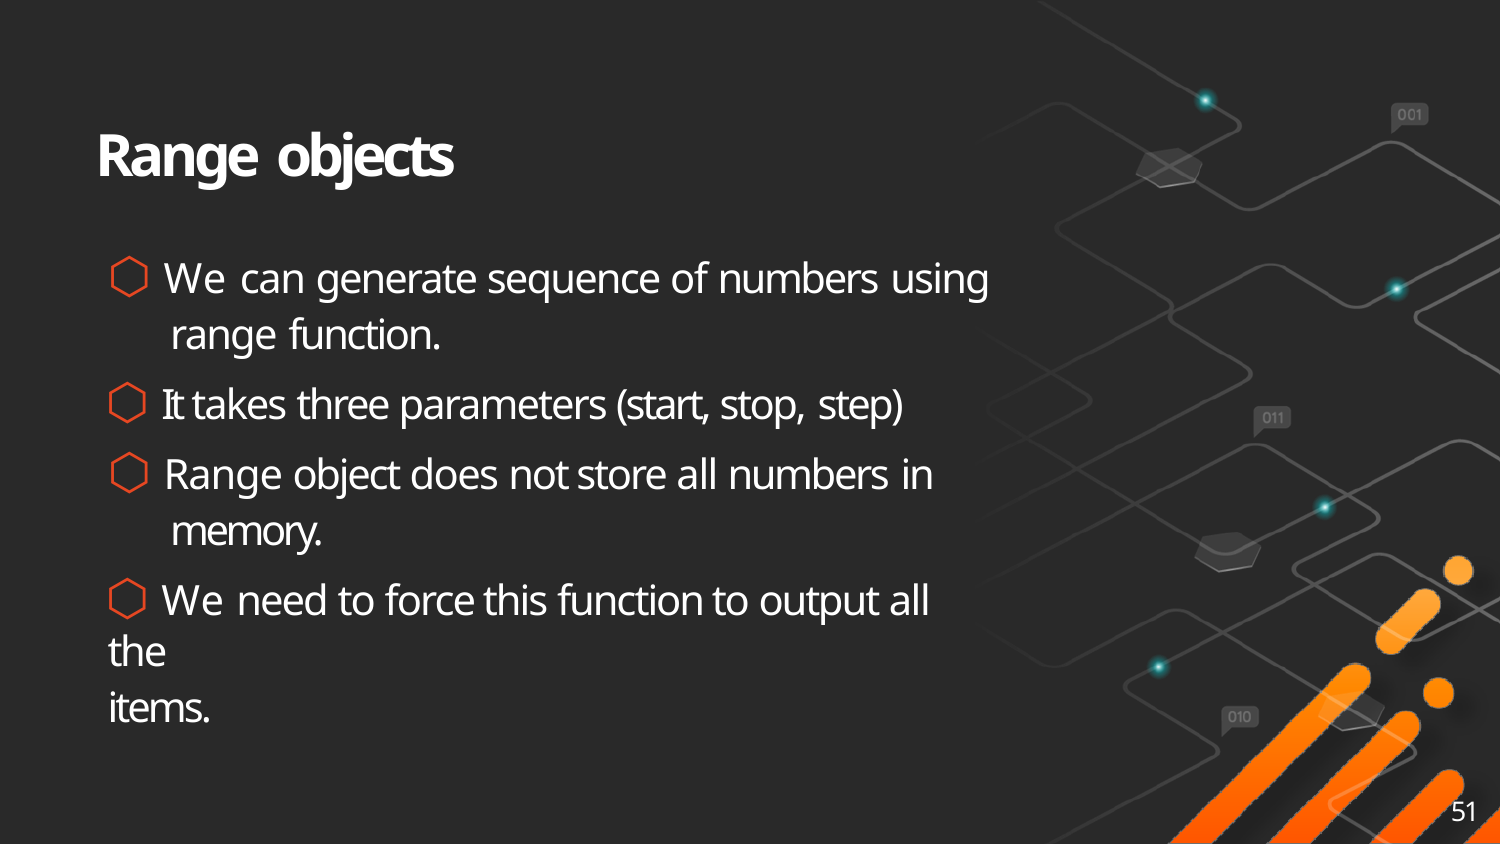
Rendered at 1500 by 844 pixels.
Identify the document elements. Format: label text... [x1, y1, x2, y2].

title Range objects [93, 116, 503, 260]
slide_number 51 [1442, 792, 1488, 844]
text_box ⬡ We can generate sequence of numbers using range function. ⬡ It takes three parameters (start, stop, step) ⬡ Range object does not store all numbers in memory. ⬡ We need to force this function to output all the items. [105, 234, 1050, 732]
picture [0, 0, 1500, 844]
